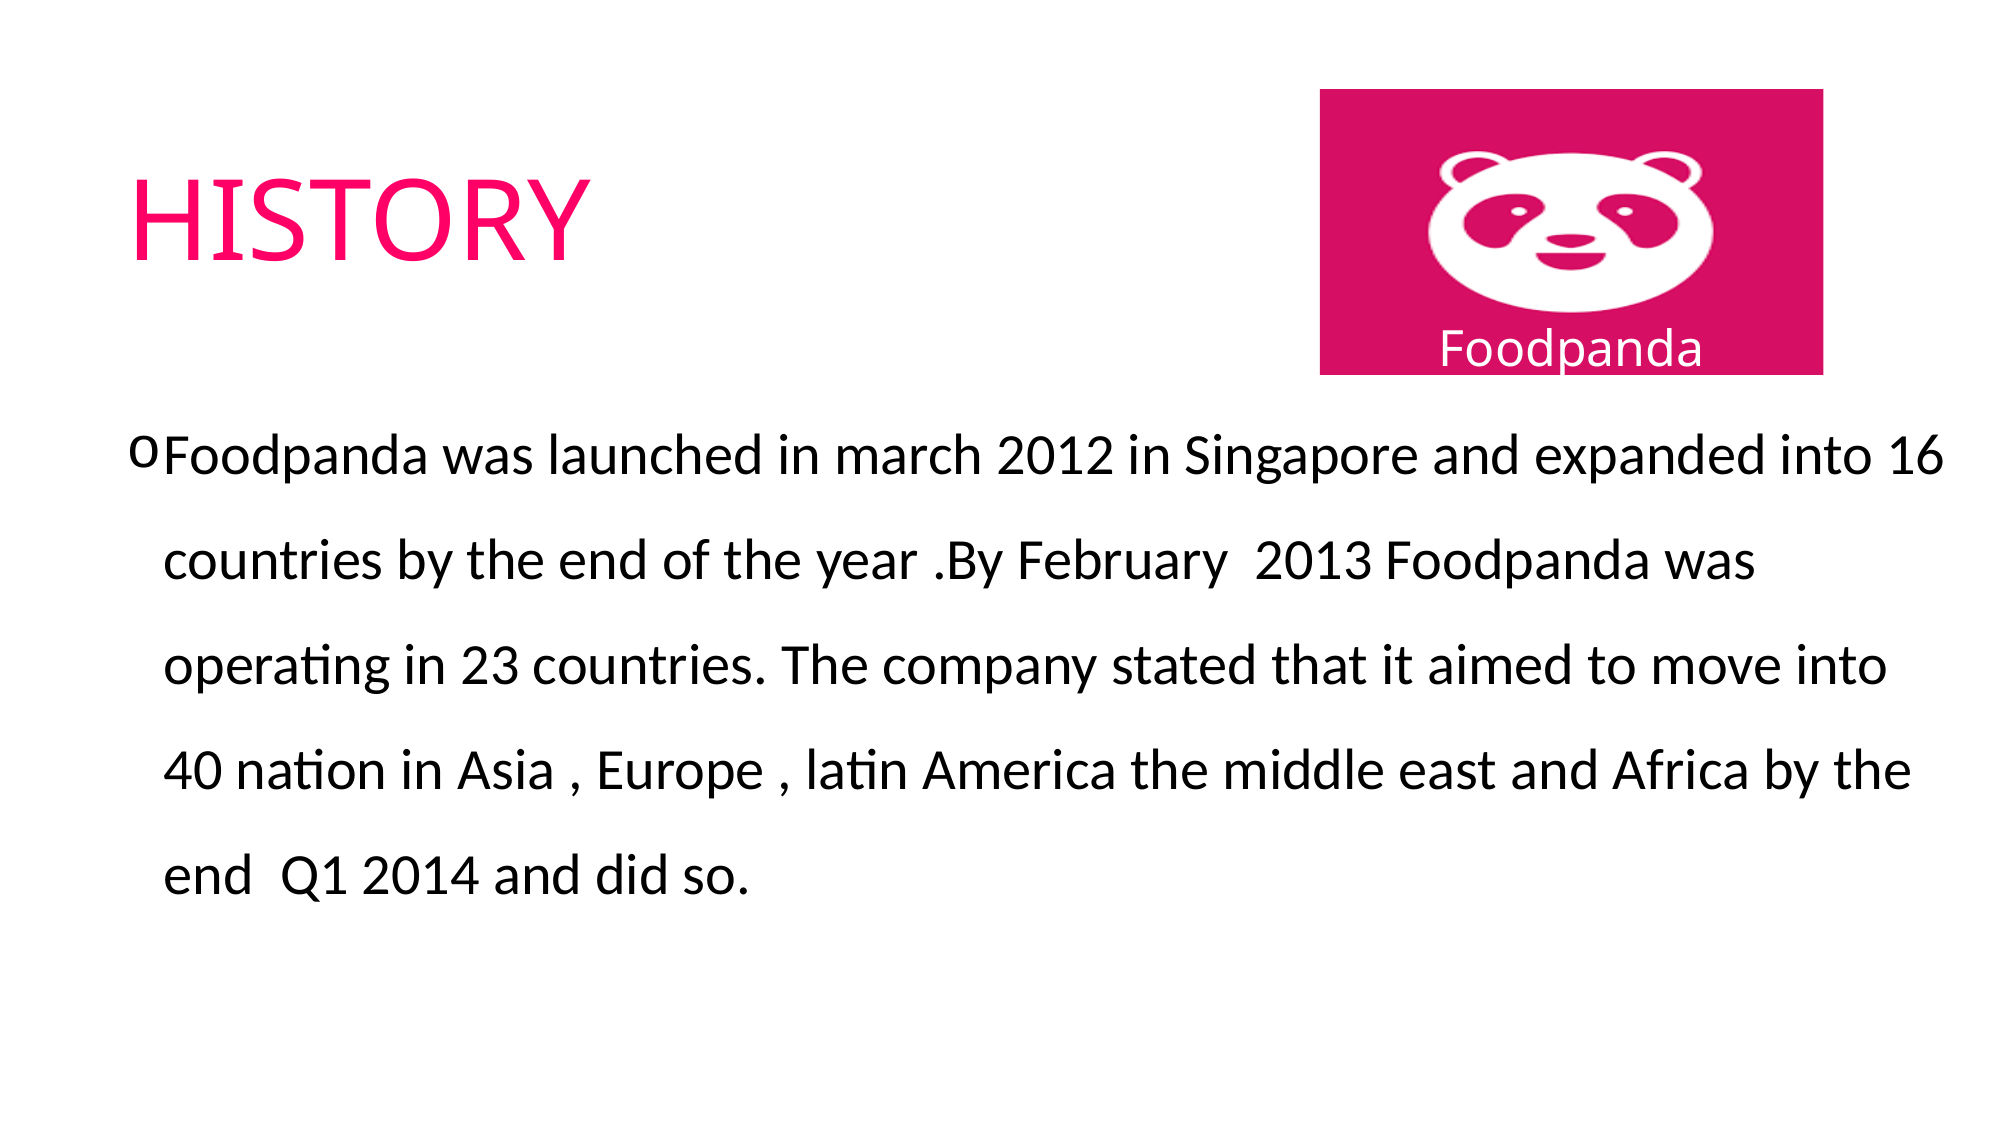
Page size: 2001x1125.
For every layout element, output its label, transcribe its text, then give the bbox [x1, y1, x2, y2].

title HISTORY [111, 76, 1863, 372]
text_box [1319, 88, 1824, 375]
list Foodpanda was launched in march 2012 in Singapore and expanded into 16 countries by the end of the year .By February 2013 Foodpanda was operating in 23 countries. The company stated that it aimed to move into 40 nation in Asia , Europe , latin America the middle east and Africa by the end Q1 2014 and did so. [111, 374, 1975, 1014]
text_box Foodpanda [1387, 308, 1757, 384]
